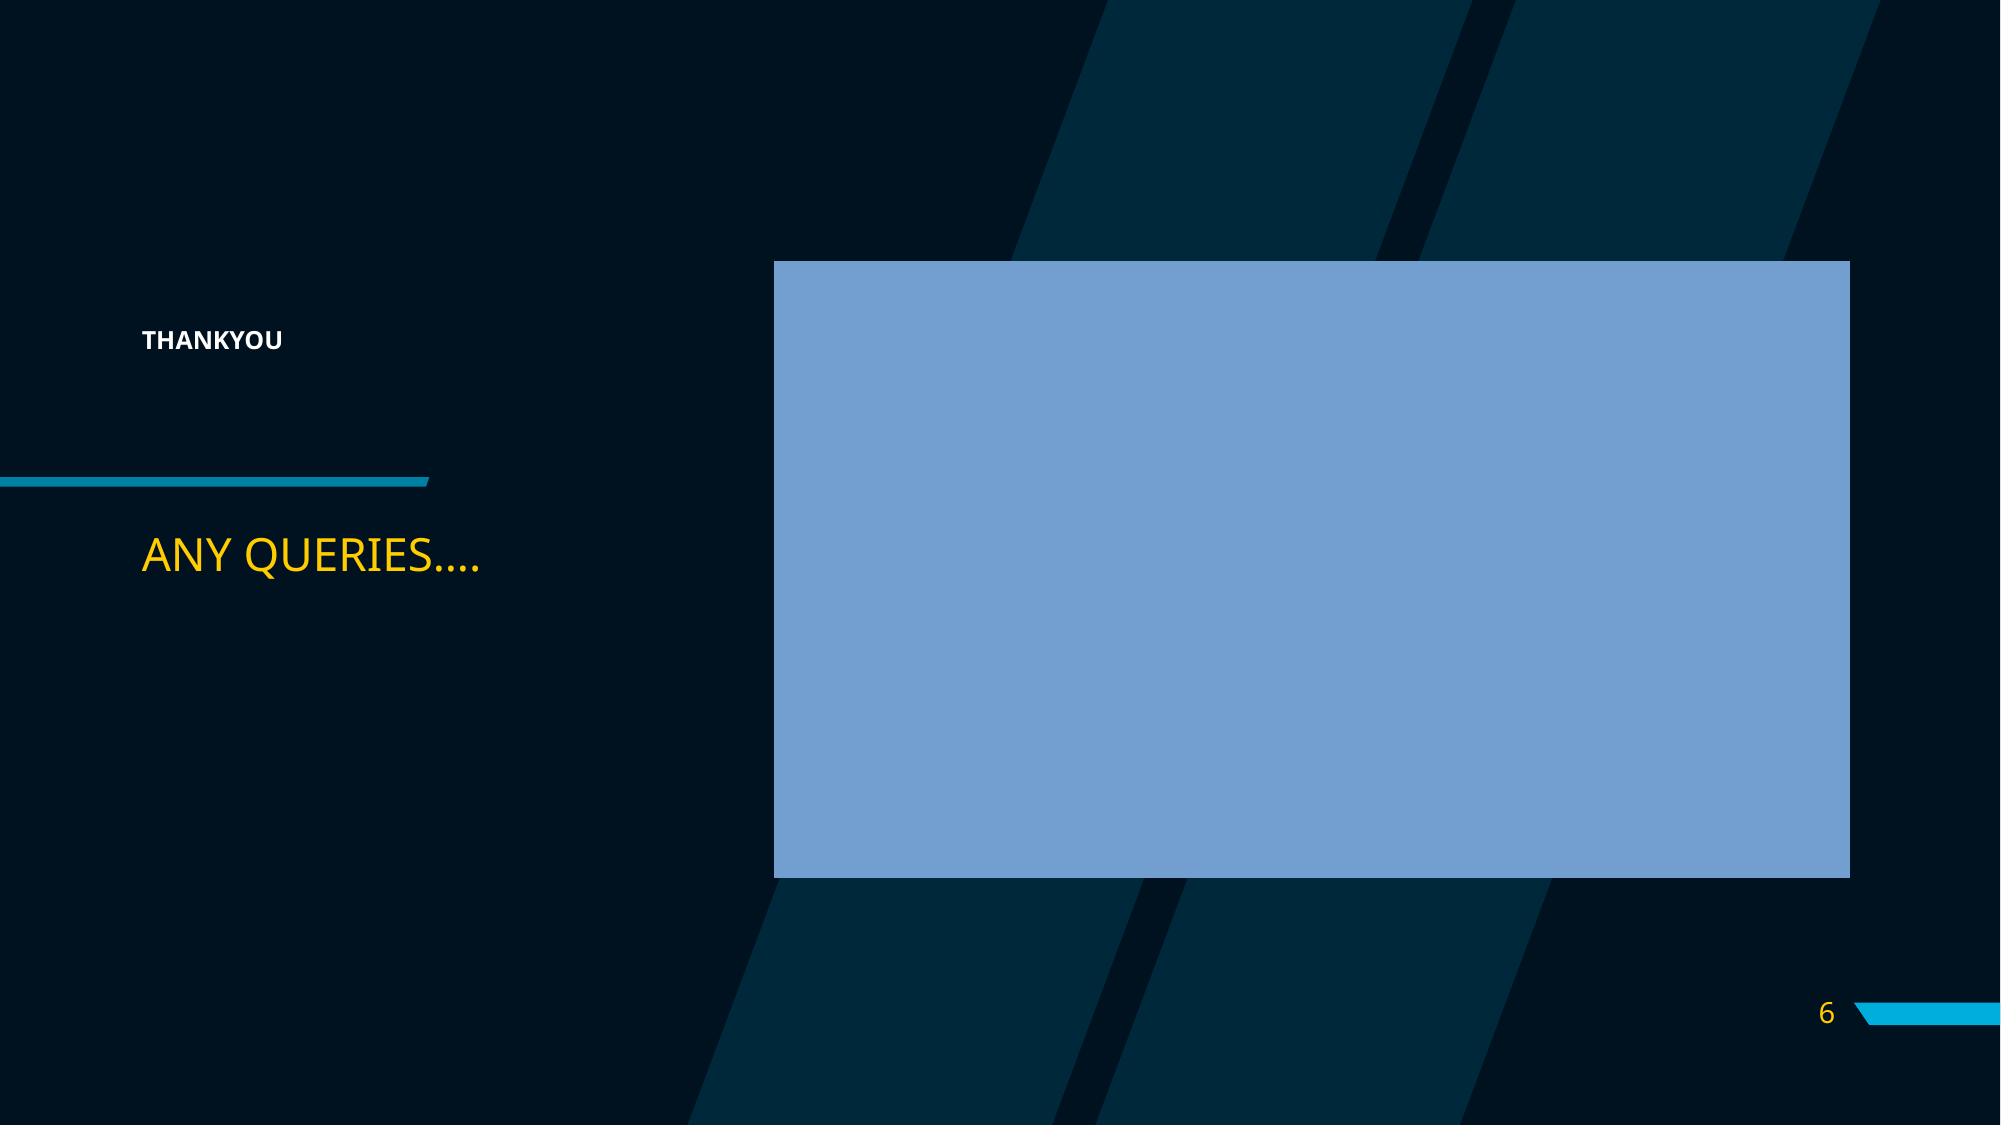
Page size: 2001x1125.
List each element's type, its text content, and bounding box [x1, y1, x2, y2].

list ANY QUERIES…. [126, 524, 591, 879]
title THANKYOU [126, 216, 591, 467]
slide_number 6 [1760, 984, 1851, 1045]
